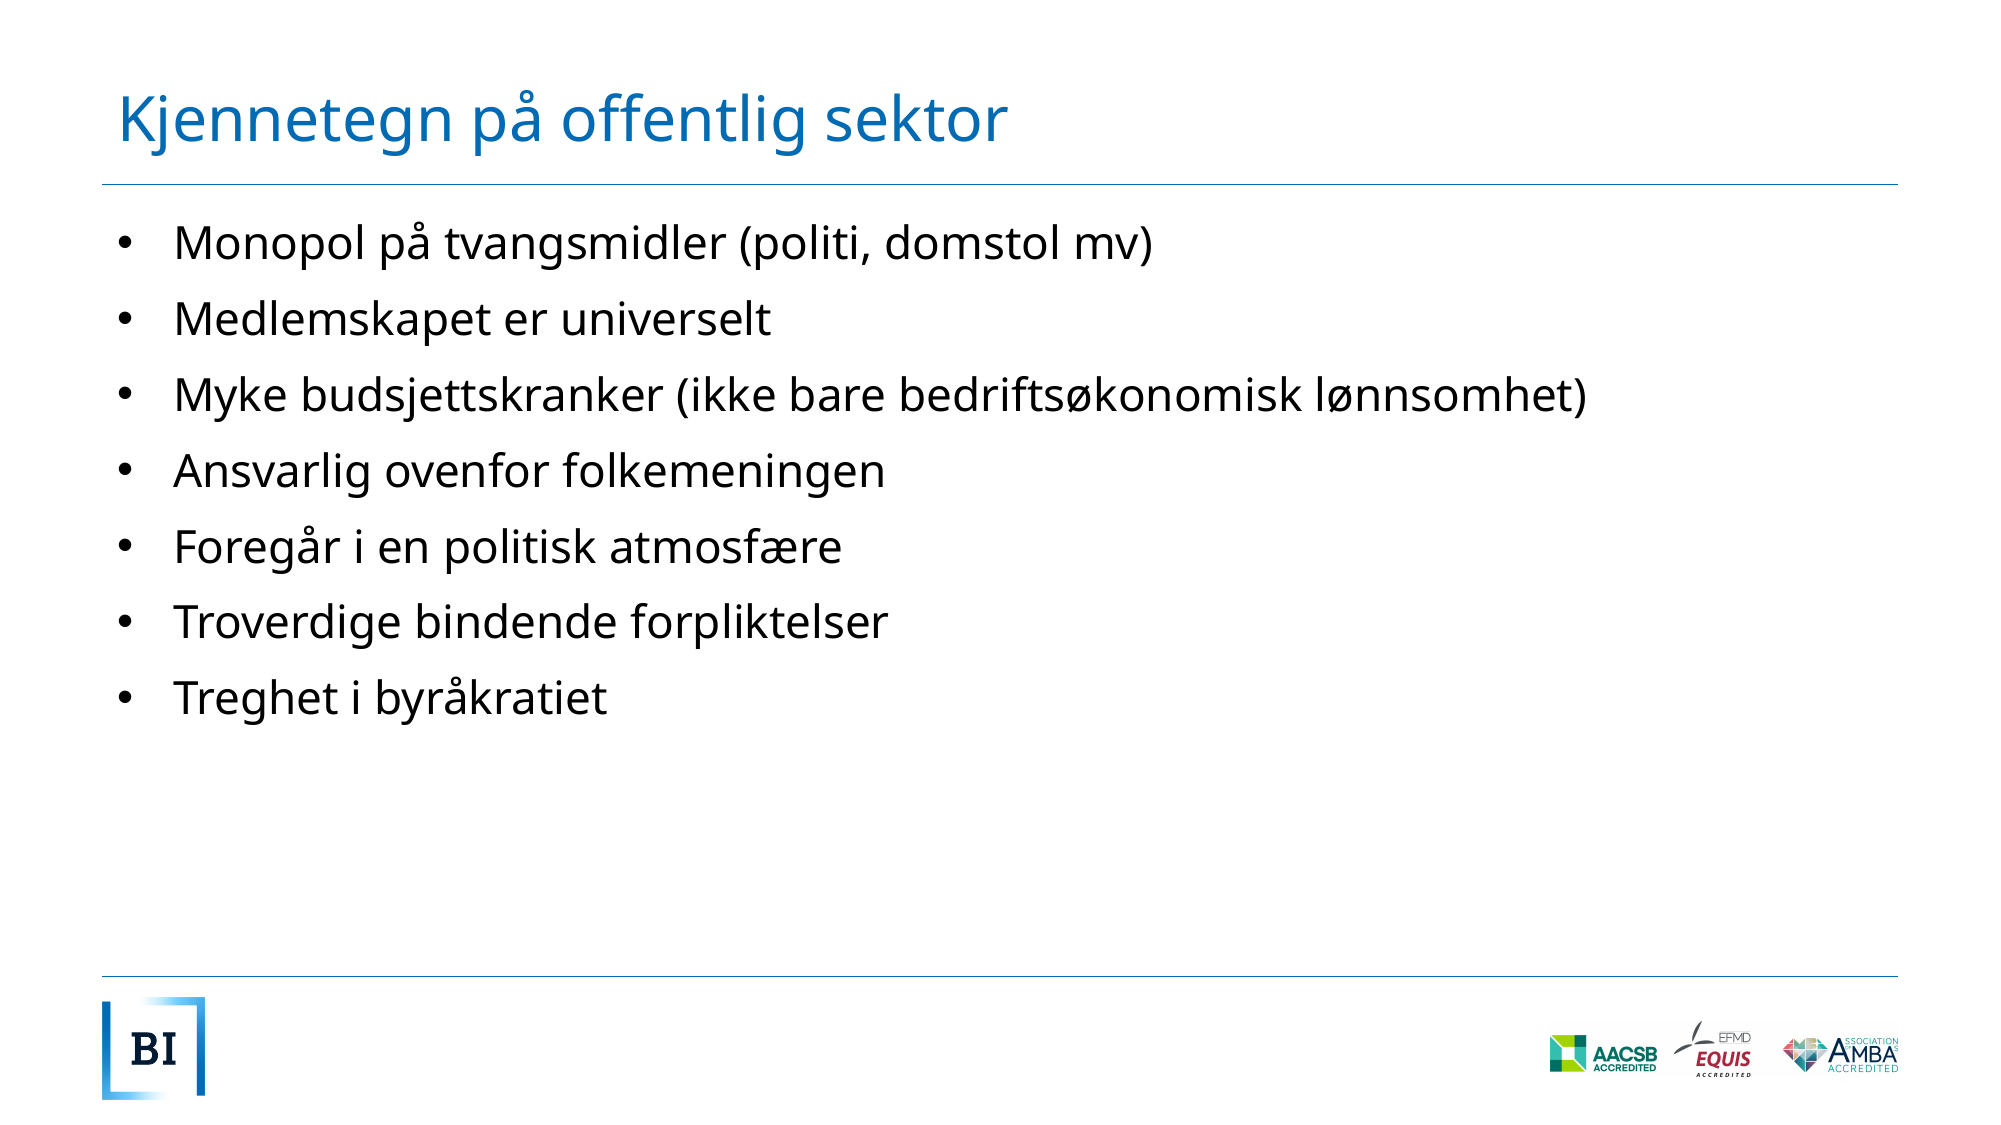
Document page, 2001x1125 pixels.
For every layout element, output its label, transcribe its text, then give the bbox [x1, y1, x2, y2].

title Kjennetegn på offentlig sektor [102, 80, 1898, 185]
picture [1550, 1021, 1898, 1077]
picture [102, 997, 205, 1100]
list Monopol på tvangsmidler (politi, domstol mv) Medlemskapet er universelt Myke budsjettskranker (ikke bare bedriftsøkonomisk lønnsomhet) Ansvarlig ovenfor folkemeningen Foregår i en politisk atmosfære Troverdige bindende forpliktelser Treghet i byråkratiet [102, 206, 1898, 942]
